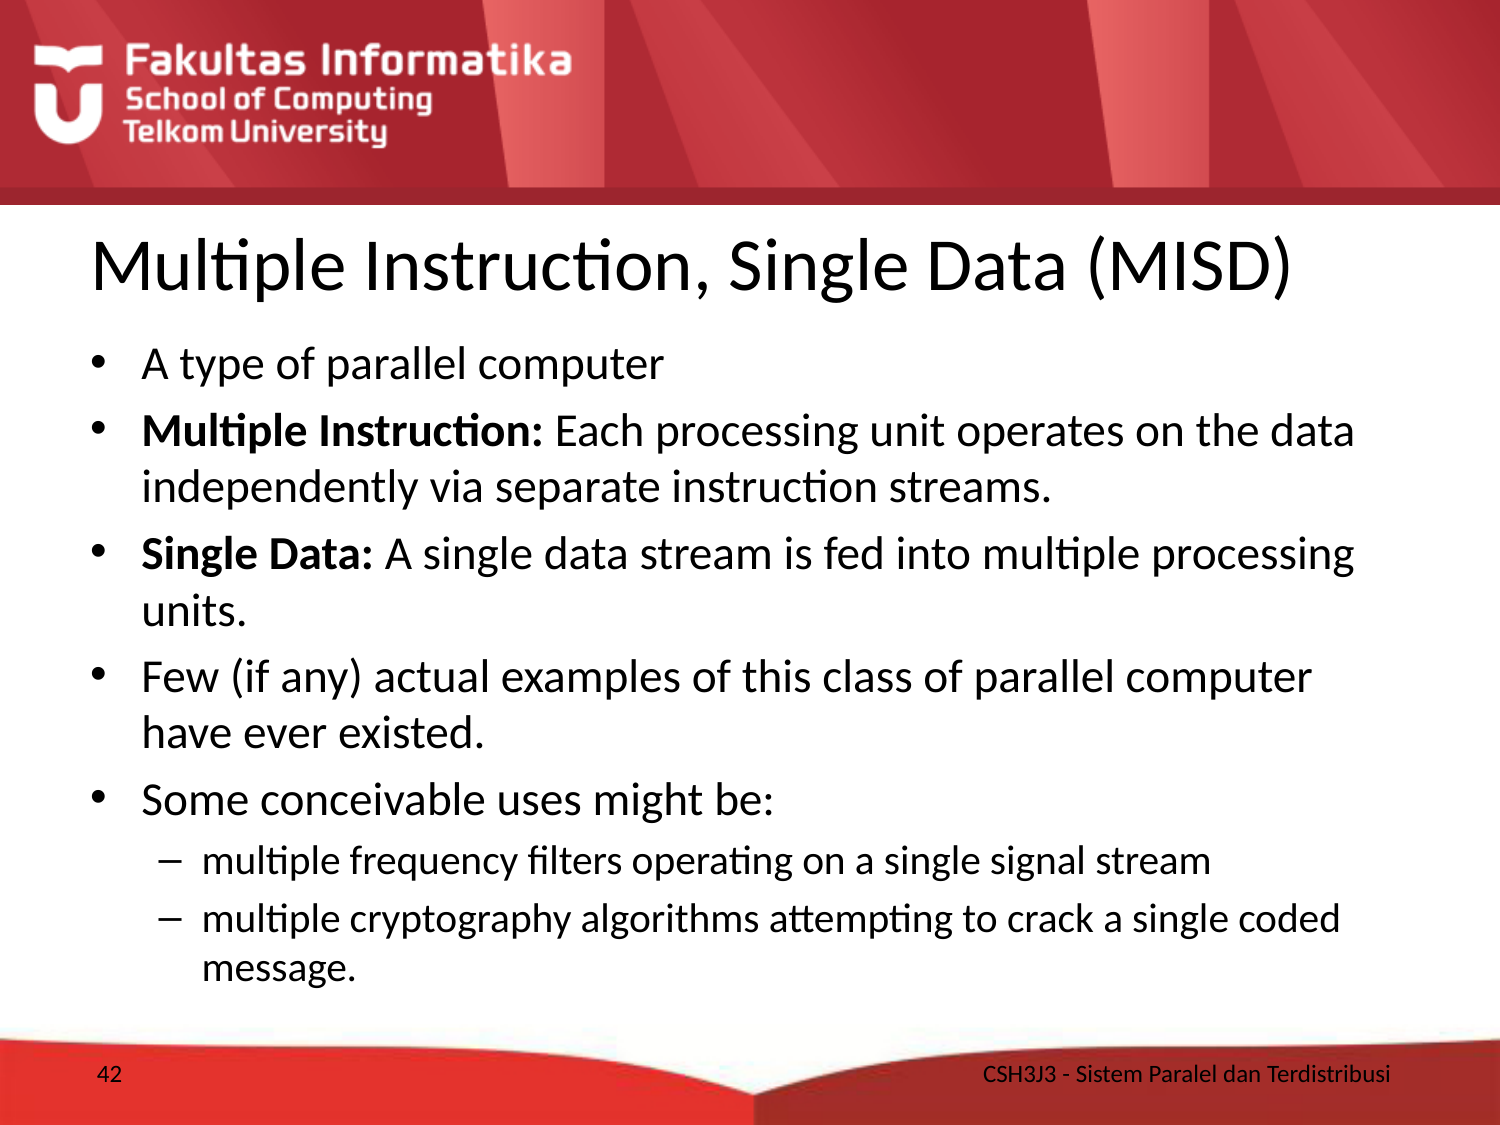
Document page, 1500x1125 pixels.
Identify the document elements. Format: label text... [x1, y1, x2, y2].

title Multiple Instruction, Single Data (MISD) [75, 212, 1425, 308]
list A type of parallel computer Multiple Instruction: Each processing unit operates on the data independently via separate instruction streams. Single Data: A single data stream is fed into multiple processing units. Few (if any) actual examples of this class of parallel computer have ever existed. Some conceivable uses might be: multiple frequency filters operating on a single signal stream multiple cryptography algorithms attempting to crack a single coded message. [75, 324, 1425, 1005]
slide_number 42 [75, 1042, 138, 1103]
picture [0, 0, 1500, 205]
footer CSH3J3 - Sistem Paralel dan Terdistribusi [950, 1042, 1425, 1103]
picture [0, 1024, 1500, 1125]
